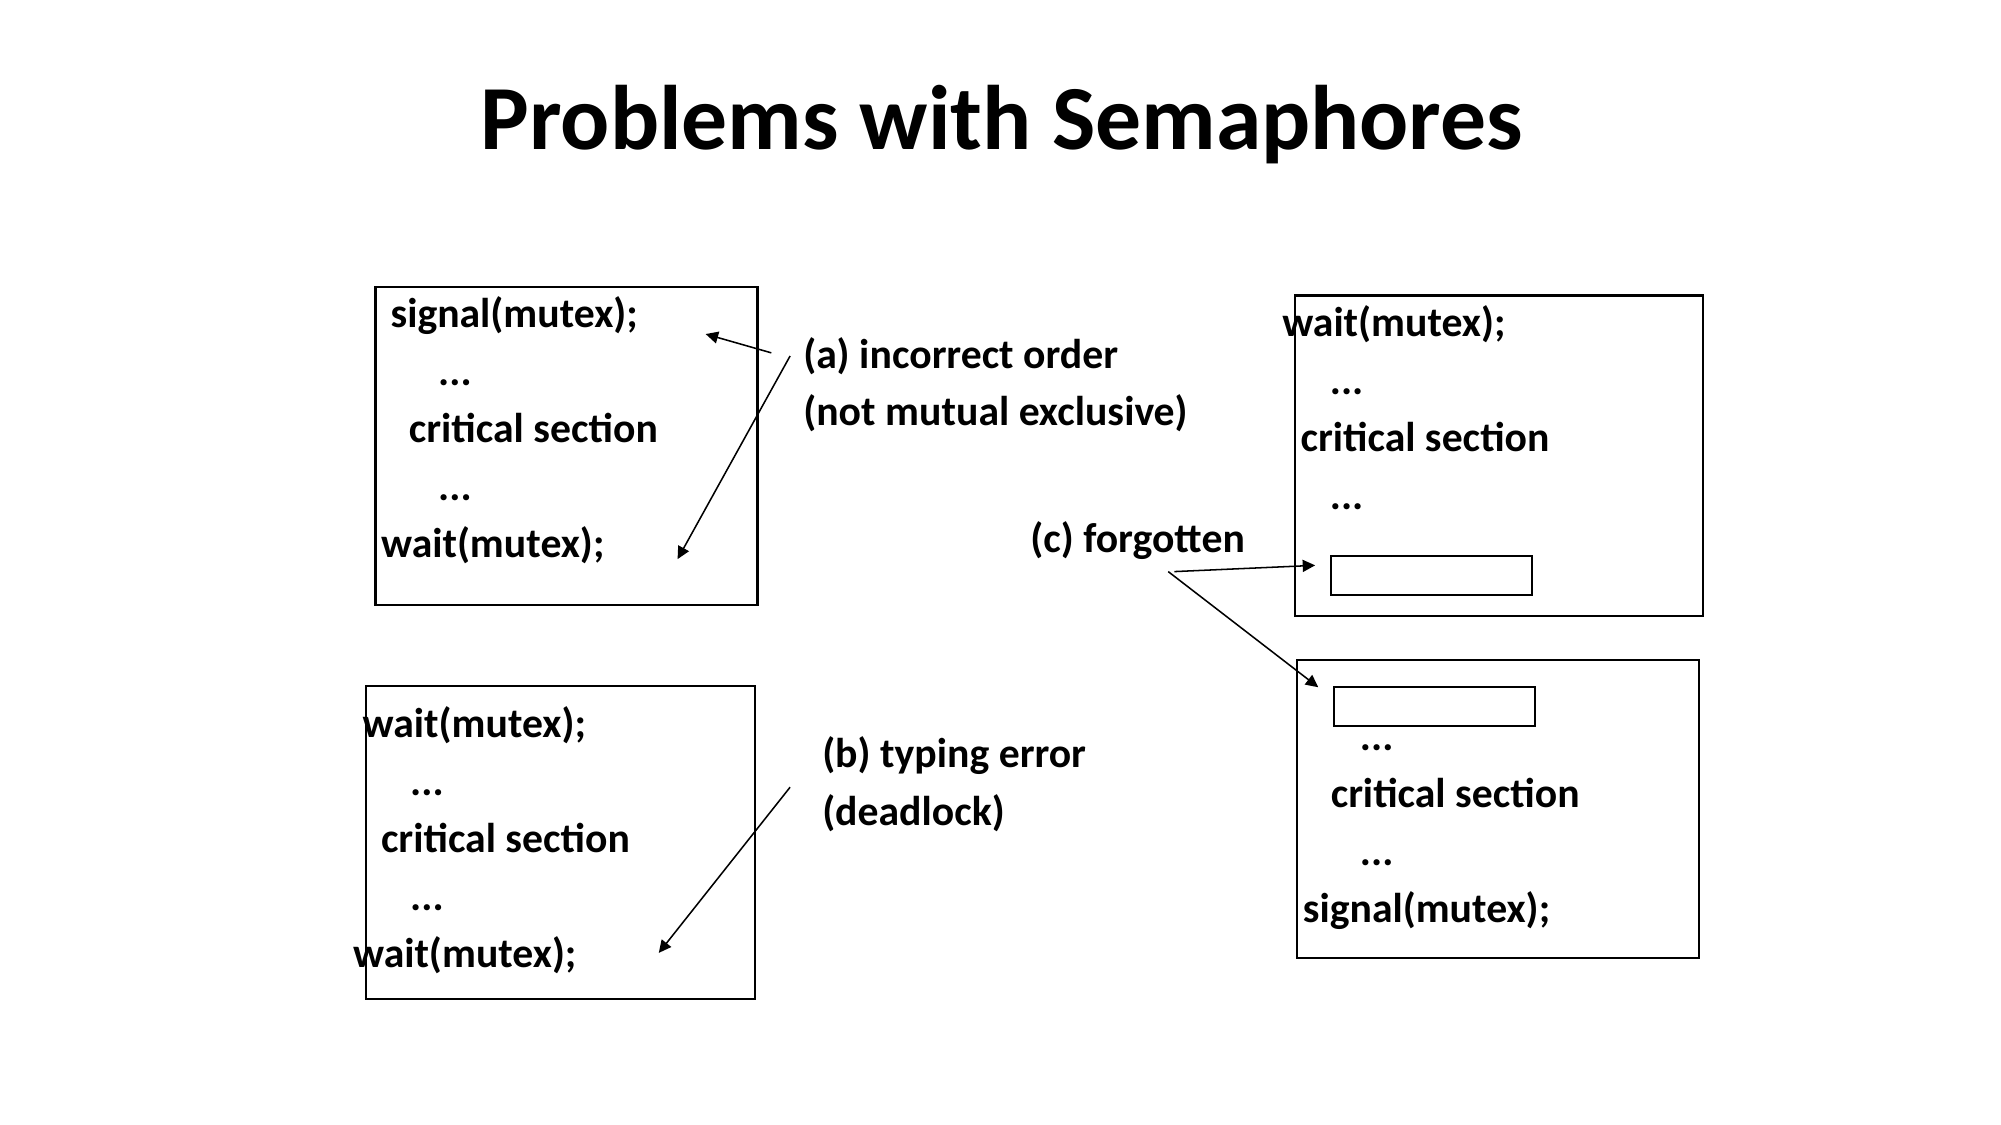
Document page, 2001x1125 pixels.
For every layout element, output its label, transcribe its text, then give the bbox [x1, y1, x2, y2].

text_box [361, 284, 1703, 1000]
title Problems with Semaphores [102, 18, 1903, 207]
